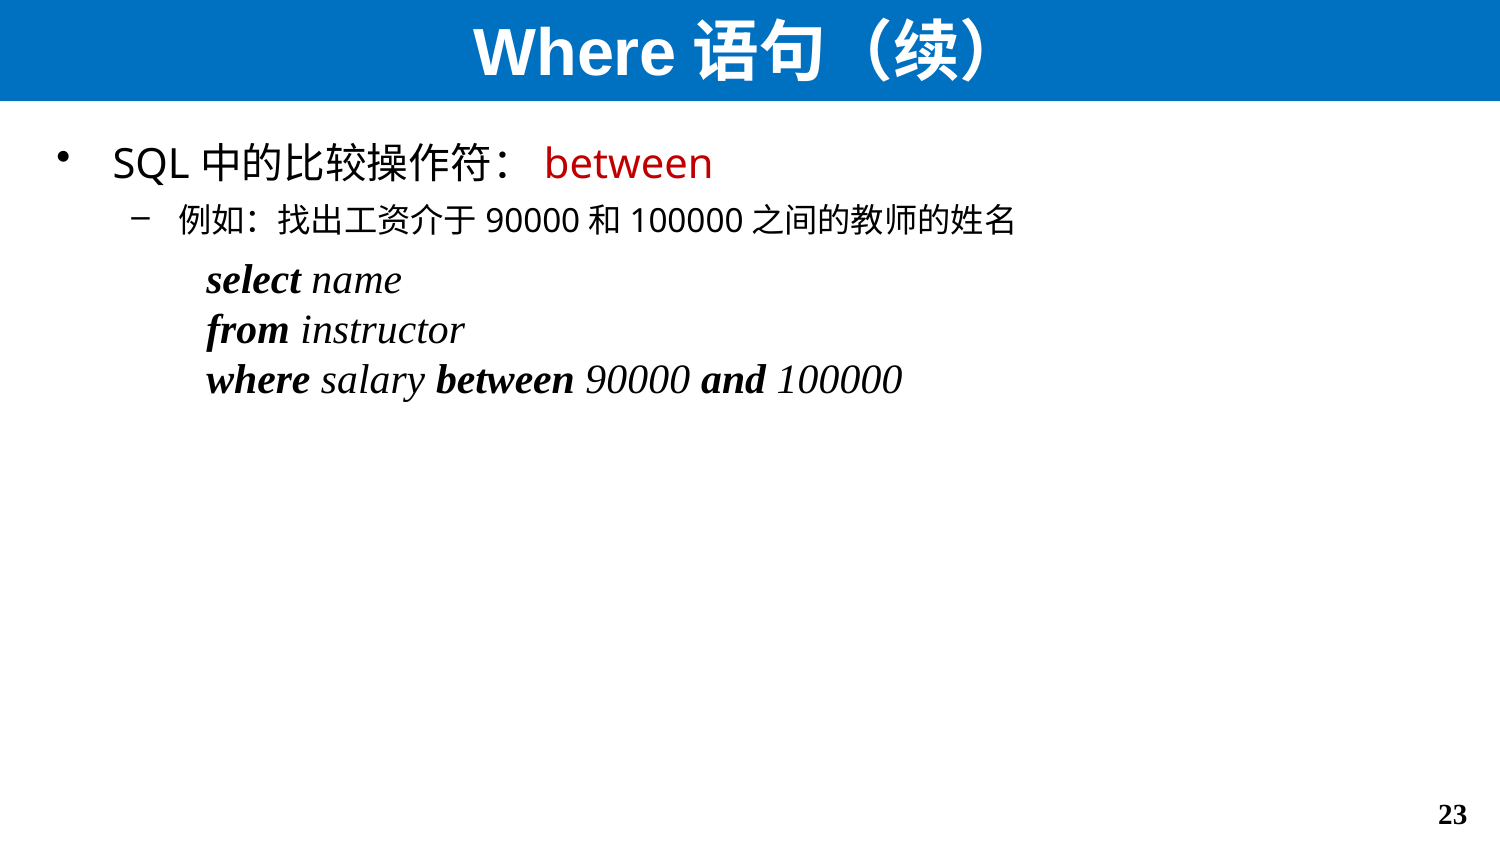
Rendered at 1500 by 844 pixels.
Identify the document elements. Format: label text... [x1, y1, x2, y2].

list SQL中的比较操作符：between 例如：找出工资介于90000和100000之间的教师的姓名 select name from instructor where salary between 90000 and 100000 [41, 129, 1365, 754]
title Where语句（续） [0, 0, 1500, 102]
